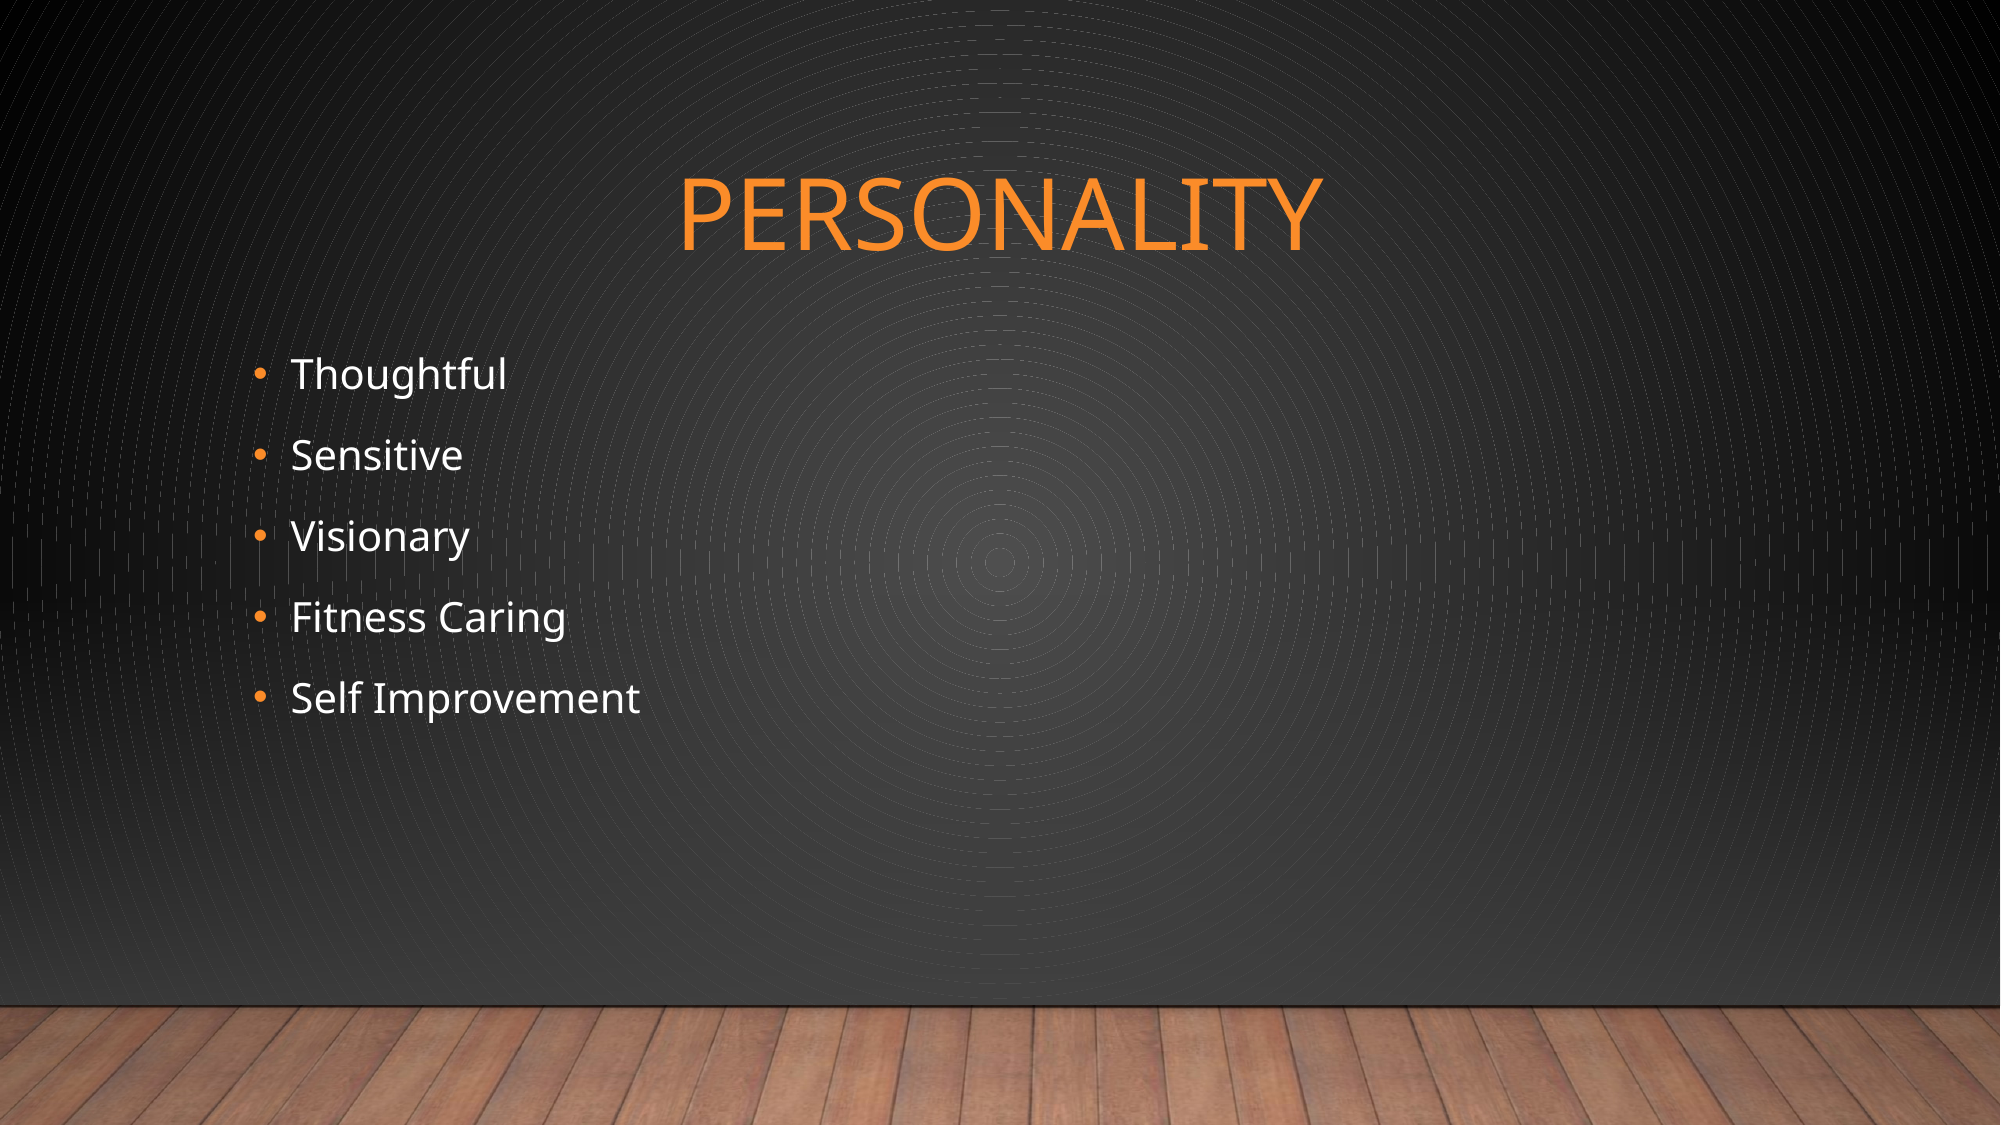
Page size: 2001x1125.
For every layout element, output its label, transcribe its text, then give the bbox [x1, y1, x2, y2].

picture [0, 1005, 2000, 1125]
list Thoughtful Sensitive Visionary Fitness Caring Self Improvement [238, 330, 1763, 897]
title PERSONALITY [238, 131, 1763, 305]
